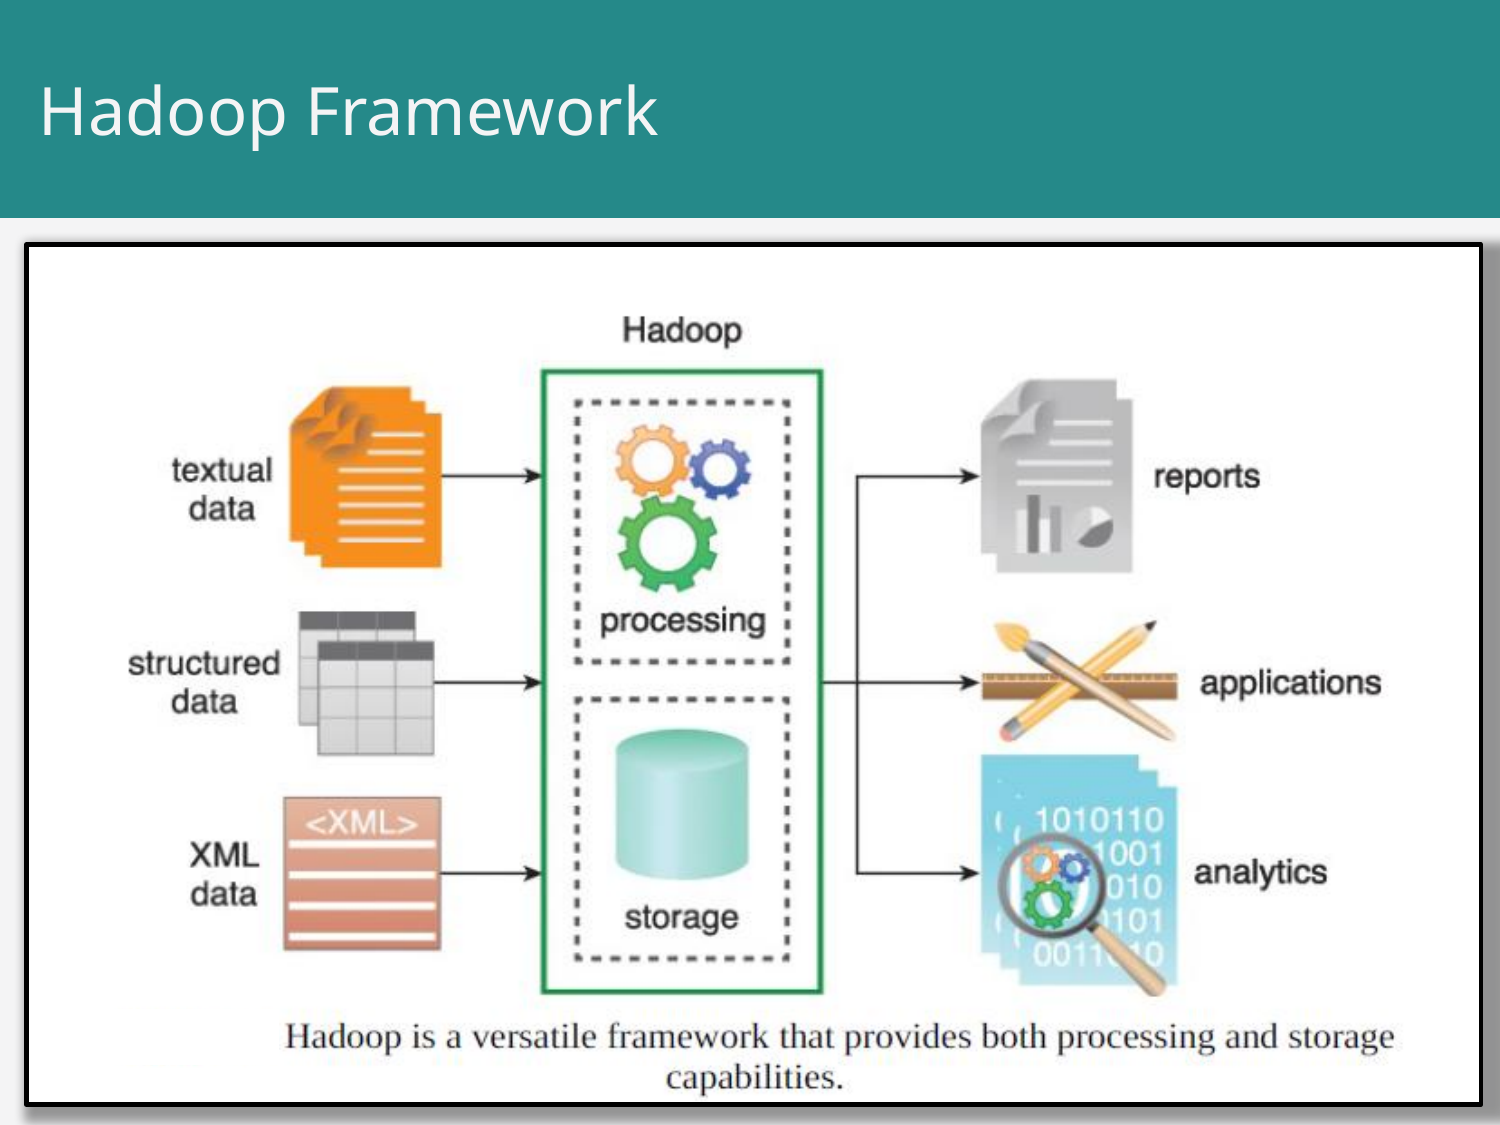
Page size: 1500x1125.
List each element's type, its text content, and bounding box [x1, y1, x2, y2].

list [28, 246, 1479, 1103]
title Hadoop Framework [23, 0, 1465, 218]
